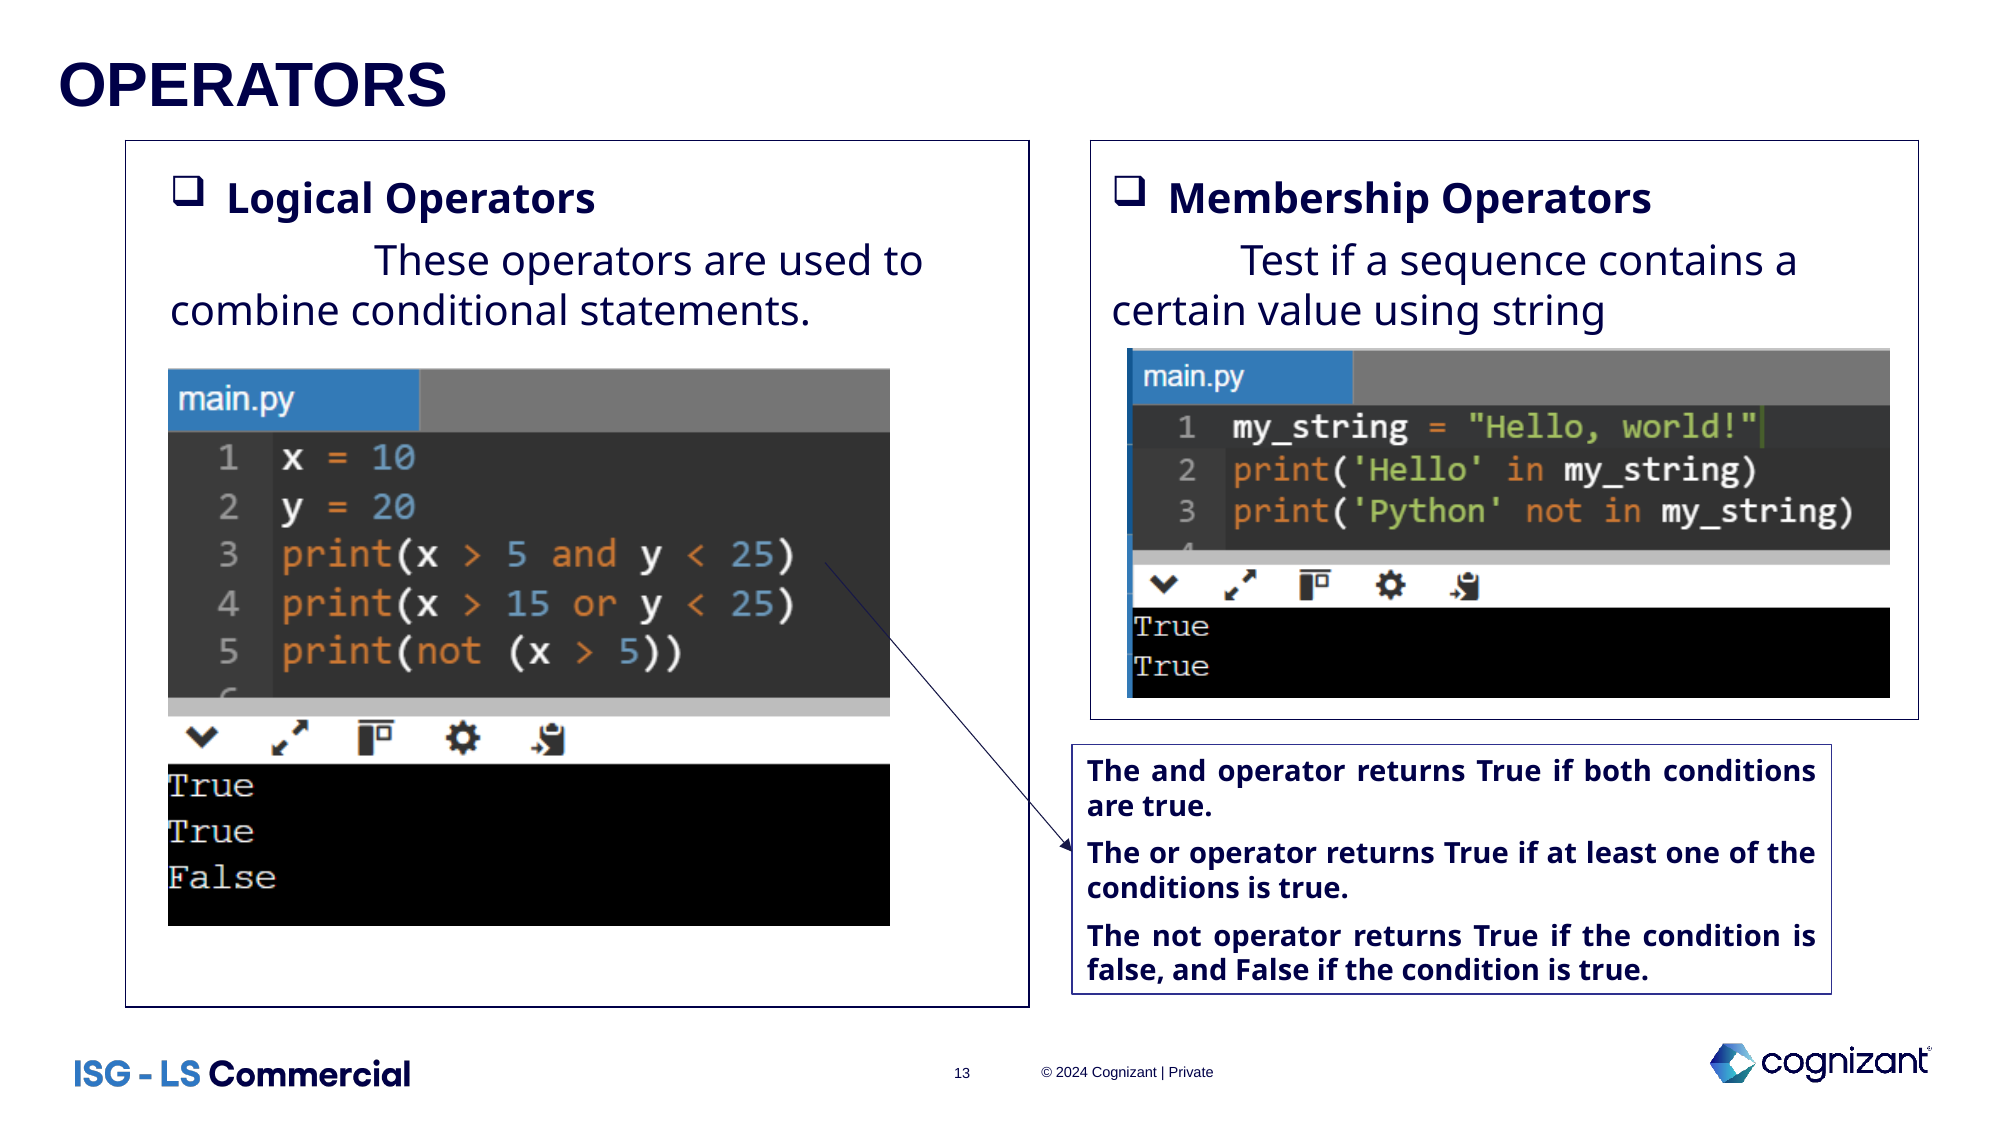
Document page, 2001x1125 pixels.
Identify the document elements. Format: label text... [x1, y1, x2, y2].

picture [51, 1037, 433, 1114]
table_header [126, 141, 1028, 1006]
text_box OPERATORS [58, 43, 1200, 141]
picture [168, 368, 890, 926]
footer © 2024 Cognizant | Private [1029, 1049, 1226, 1081]
slide_number 13 [933, 1049, 992, 1081]
picture [1689, 1024, 1947, 1102]
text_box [824, 562, 1073, 852]
text_box Membership Operators Test if a sequence contains a certain value using string [1096, 164, 1879, 342]
picture [1127, 348, 1890, 698]
table_header [1091, 141, 1918, 719]
text_box The and operator returns True if both conditions are true. The or operator returns True if at least one of the conditions is true. The not operator returns True if the condition is false, and False if the condition is true. [1072, 744, 1832, 994]
text_box Logical Operators These operators are used to combine conditional statements. [155, 164, 948, 342]
